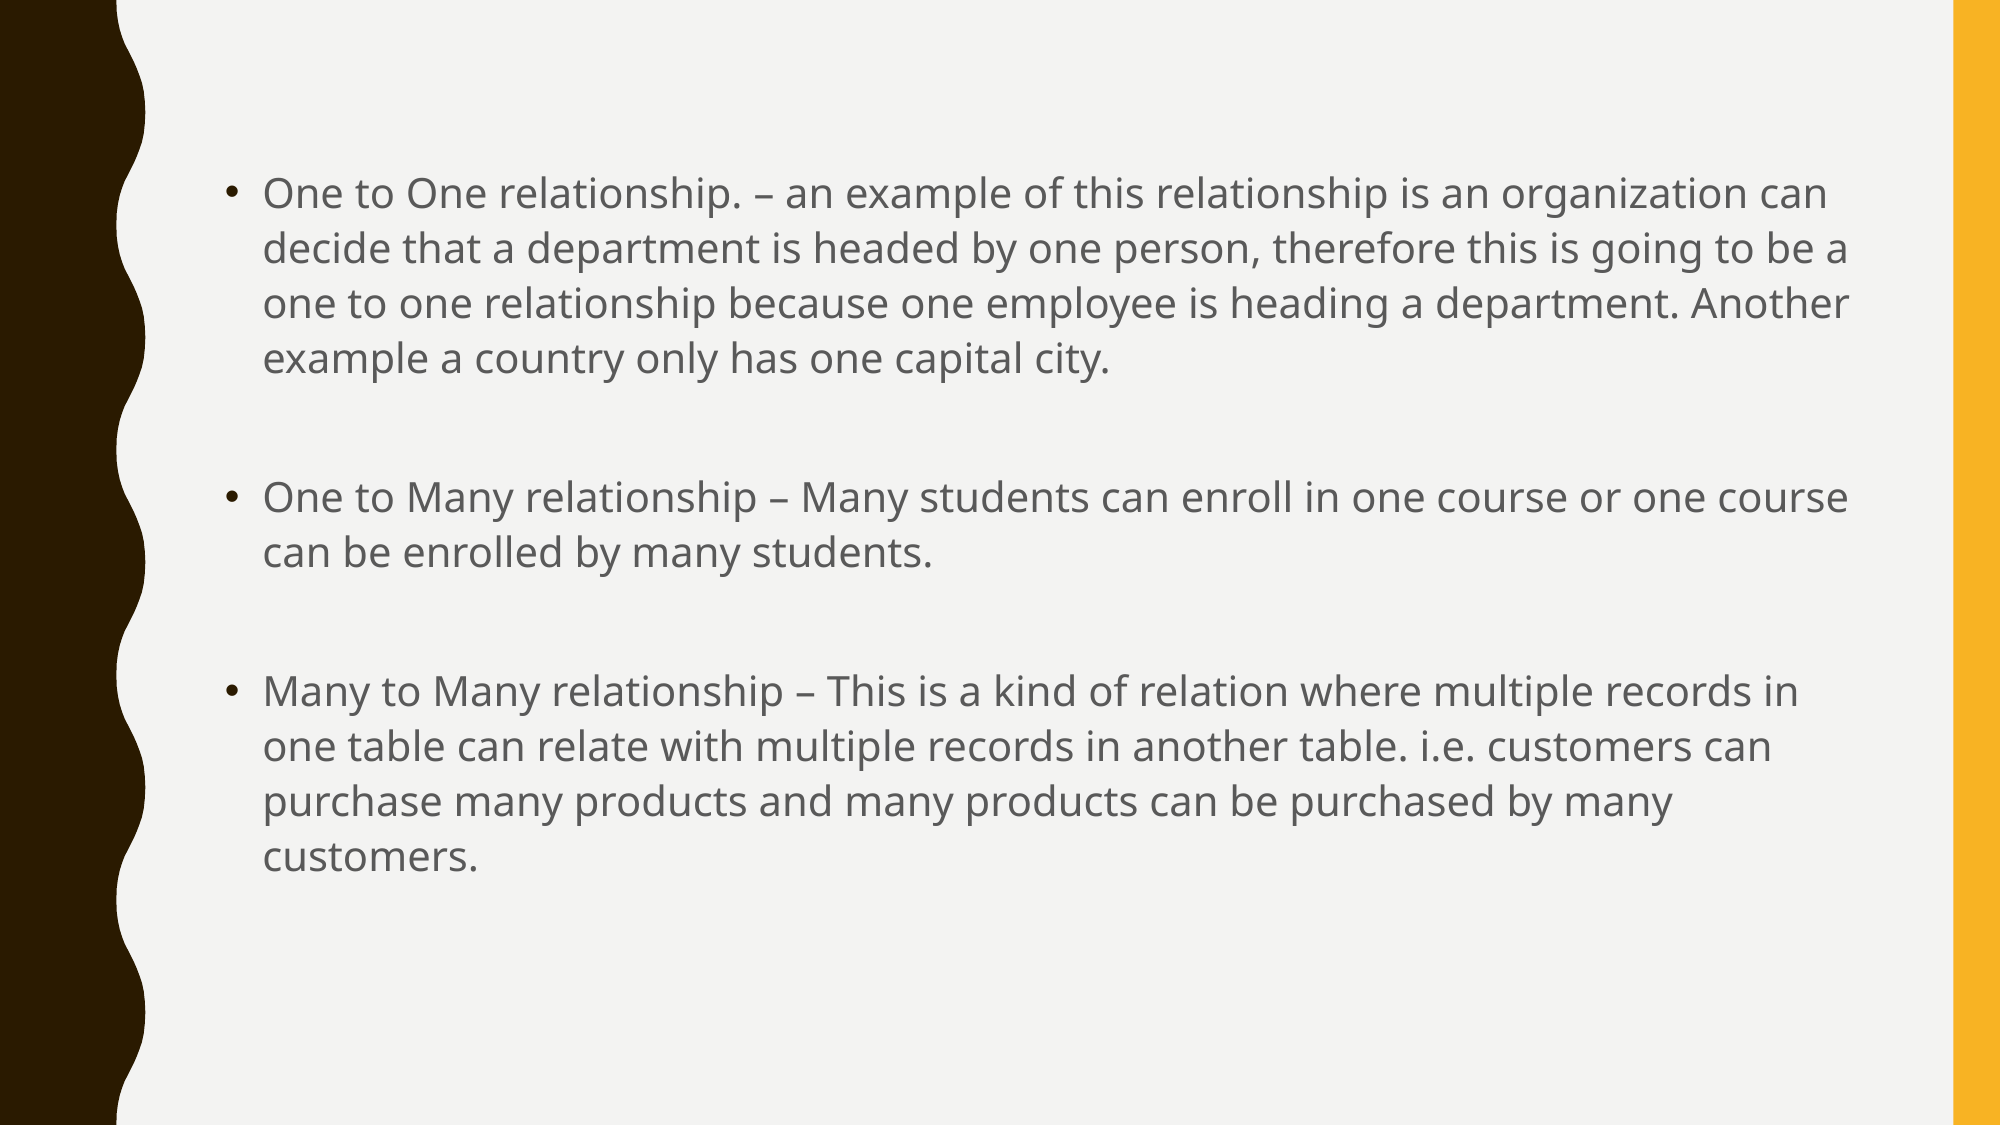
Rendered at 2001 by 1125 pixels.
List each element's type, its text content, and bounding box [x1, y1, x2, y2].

list One to One relationship. – an example of this relationship is an organization can decide that a department is headed by one person, therefore this is going to be a one to one relationship because one employee is heading a department. Another example a country only has one capital city. One to Many relationship – Many students can enroll in one course or one course can be enrolled by many students. Many to Many relationship – This is a kind of relation where multiple records in one table can relate with multiple records in another table. i.e. customers can purchase many products and many products can be purchased by many customers. [209, 153, 1880, 971]
